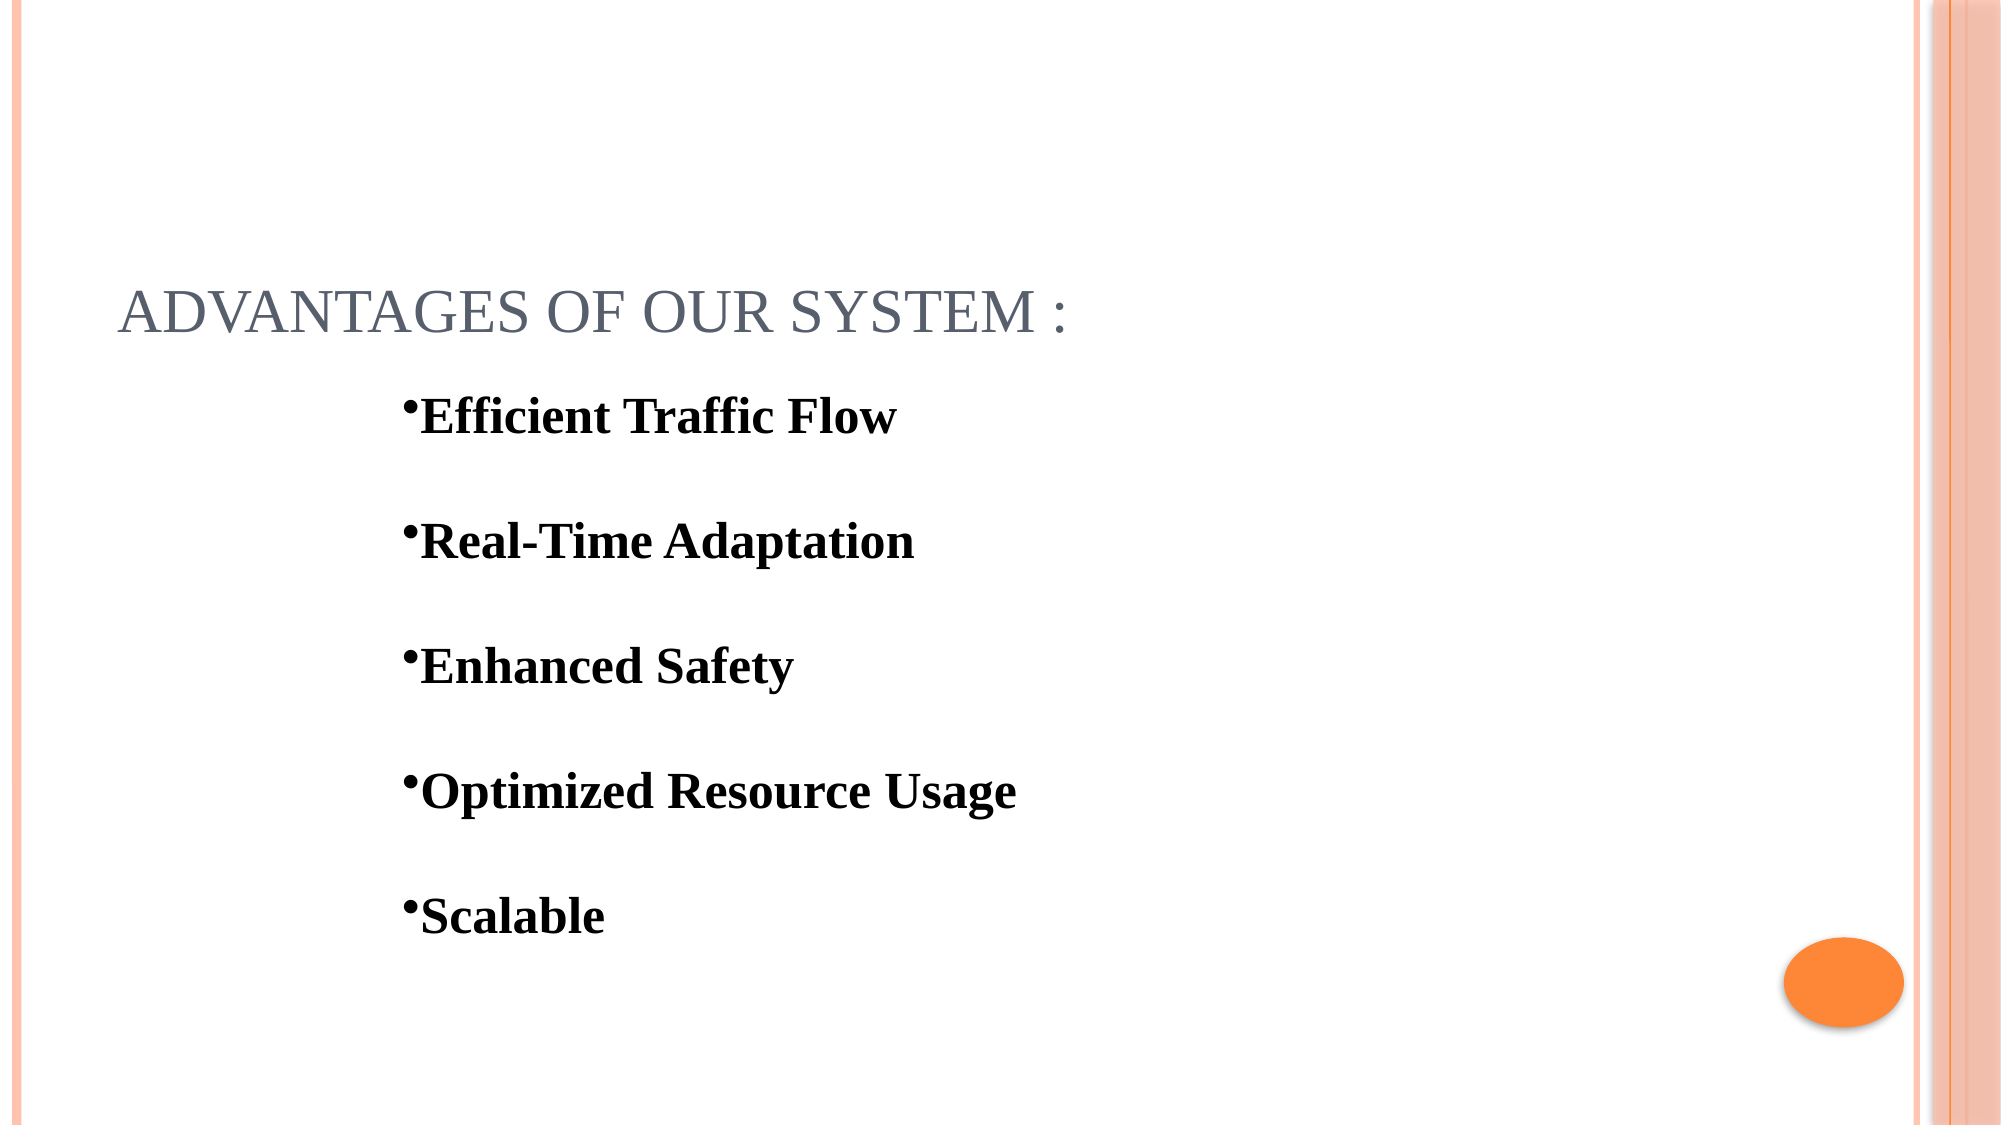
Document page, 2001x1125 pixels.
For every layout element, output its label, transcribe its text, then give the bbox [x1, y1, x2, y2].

title Advantages of Our System : [102, 54, 1662, 353]
list Efficient Traffic Flow Real-Time Adaptation Enhanced Safety Optimized Resource Usage Scalable [387, 336, 1712, 990]
